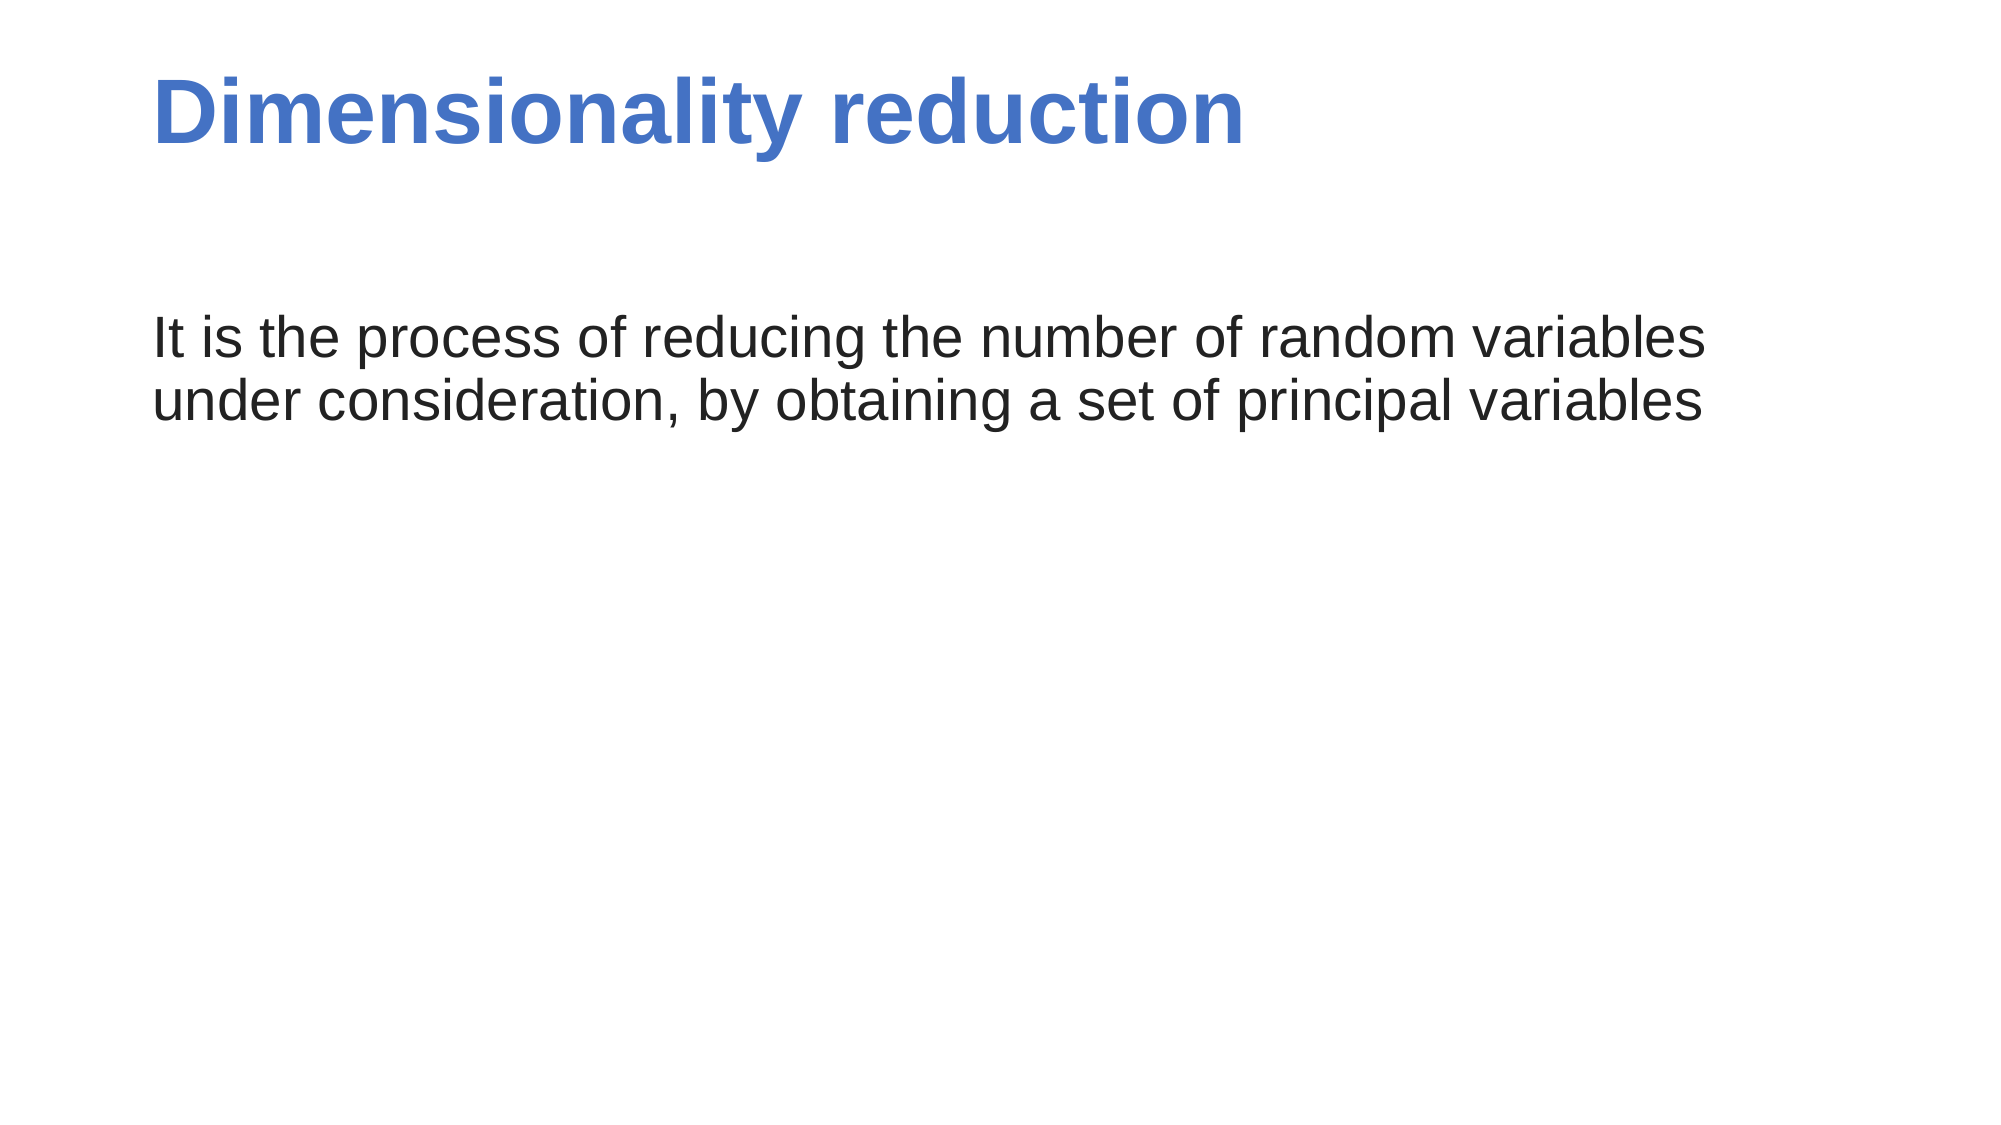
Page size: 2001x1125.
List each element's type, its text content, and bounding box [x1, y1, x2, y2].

title Dimensionality reduction [137, 59, 1863, 278]
list It is the process of reducing the number of random variables under consideration, by obtaining a set of principal variables [137, 299, 1863, 1014]
